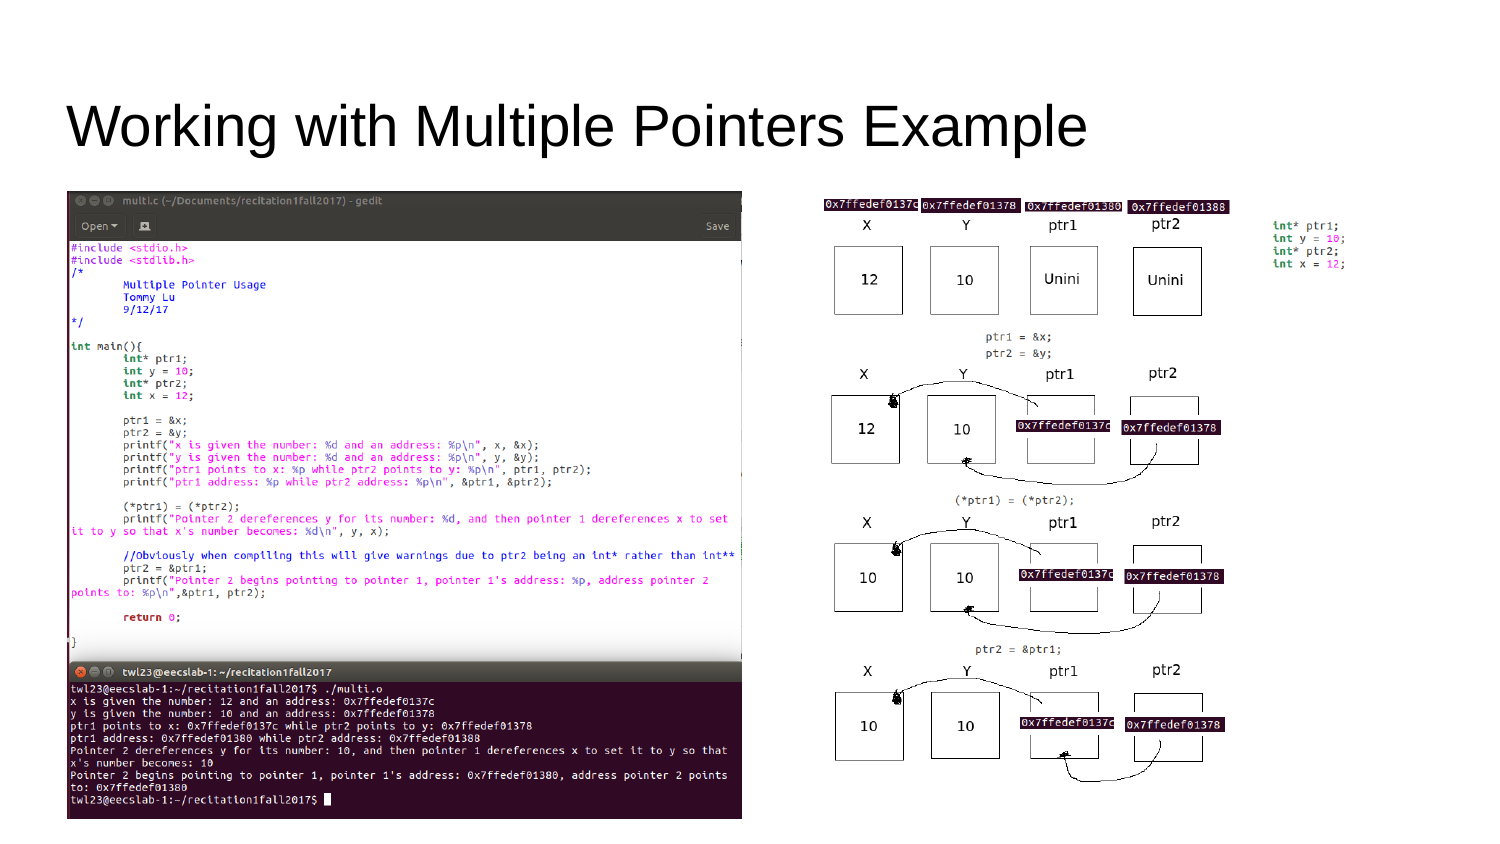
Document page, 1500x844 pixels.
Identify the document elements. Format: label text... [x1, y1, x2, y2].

picture [66, 191, 742, 819]
title Working with Multiple Pointers Example [51, 72, 1449, 167]
picture [802, 191, 1376, 819]
